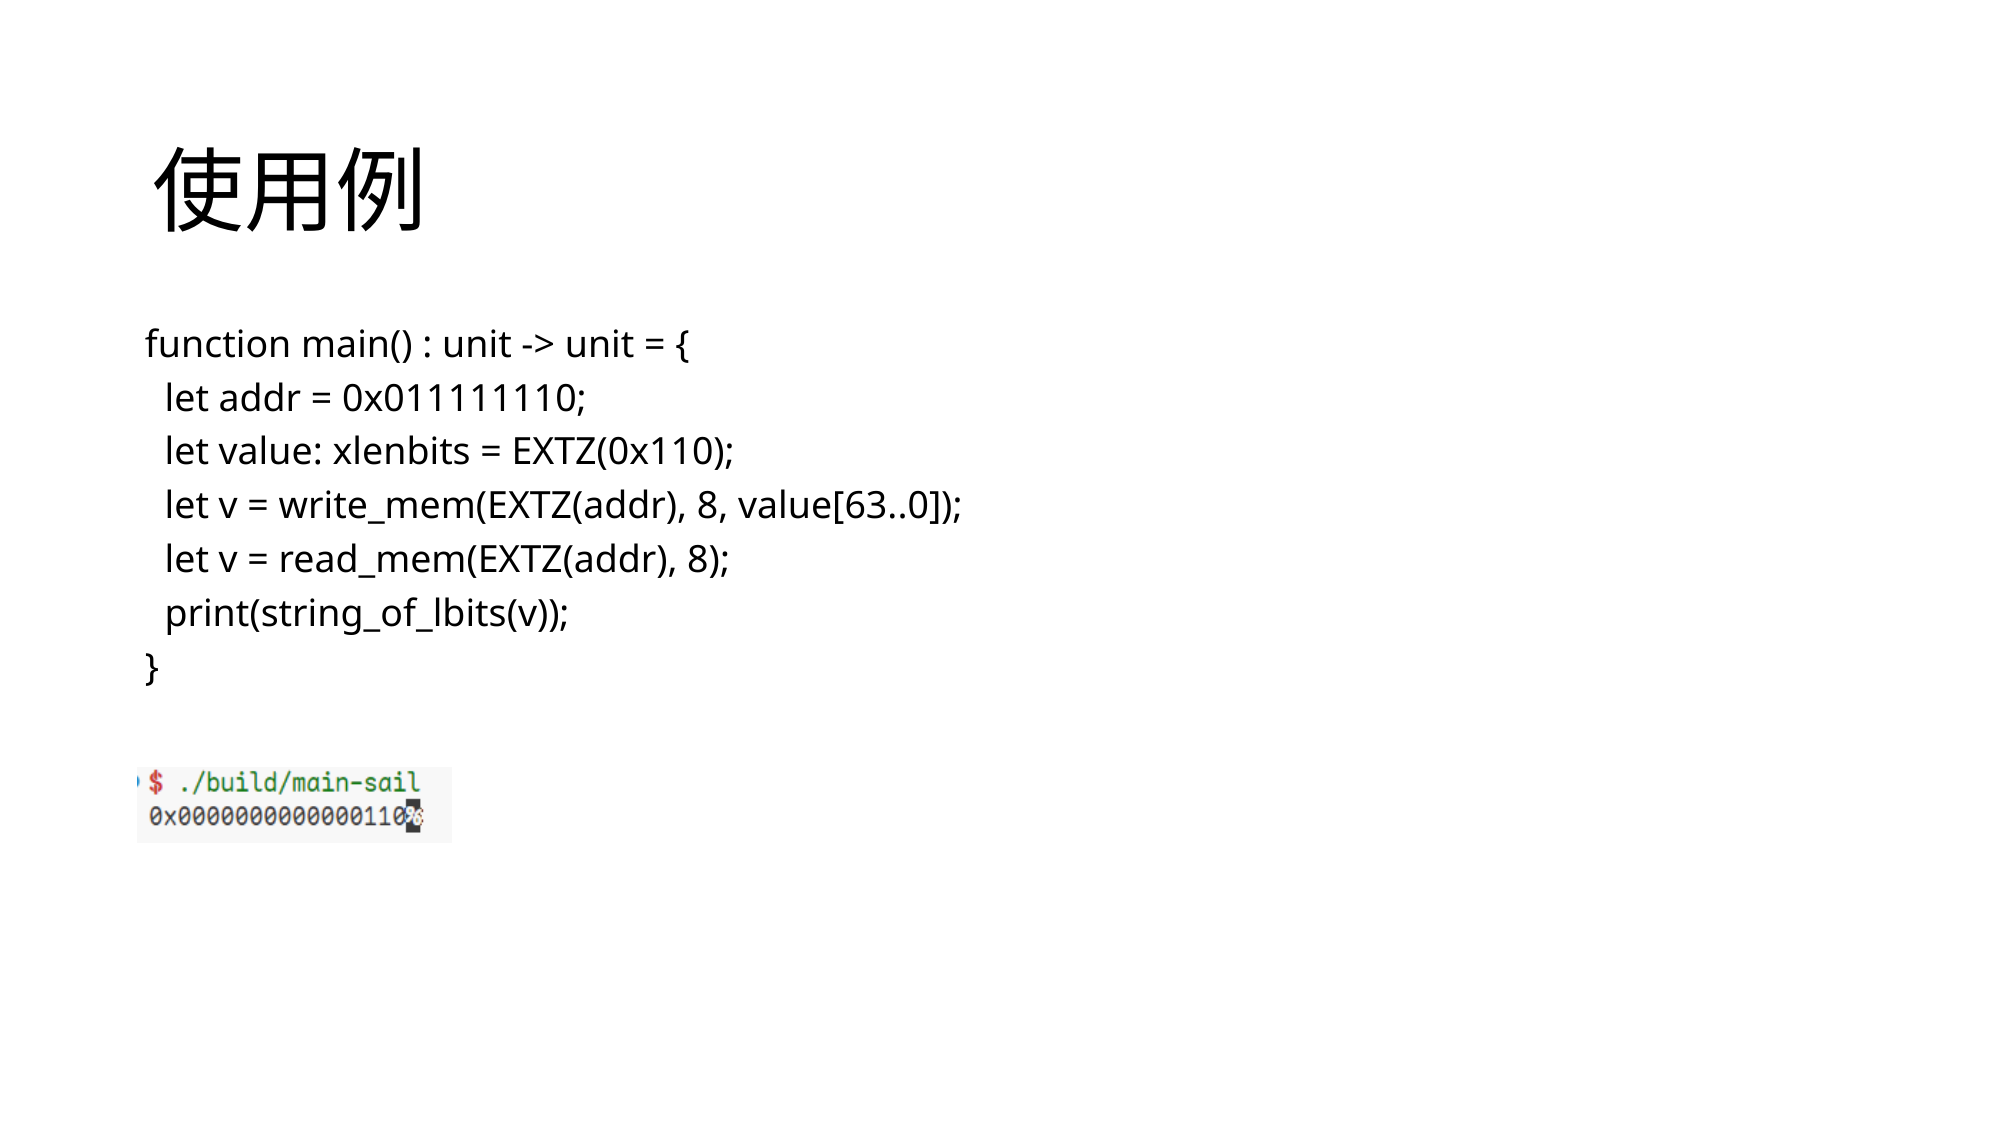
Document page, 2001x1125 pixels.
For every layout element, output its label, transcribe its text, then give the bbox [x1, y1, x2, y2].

picture [137, 767, 452, 843]
text_box function main() : unit -> unit = { let addr = 0x011111110; let value: xlenbits = EXTZ(0x110); let v = write_mem(EXTZ(addr), 8, value[63..0]); let v = read_mem(EXTZ(addr), 8); print(string_of_lbits(v)); } [130, 303, 978, 696]
title 使用例 [137, 85, 1863, 304]
